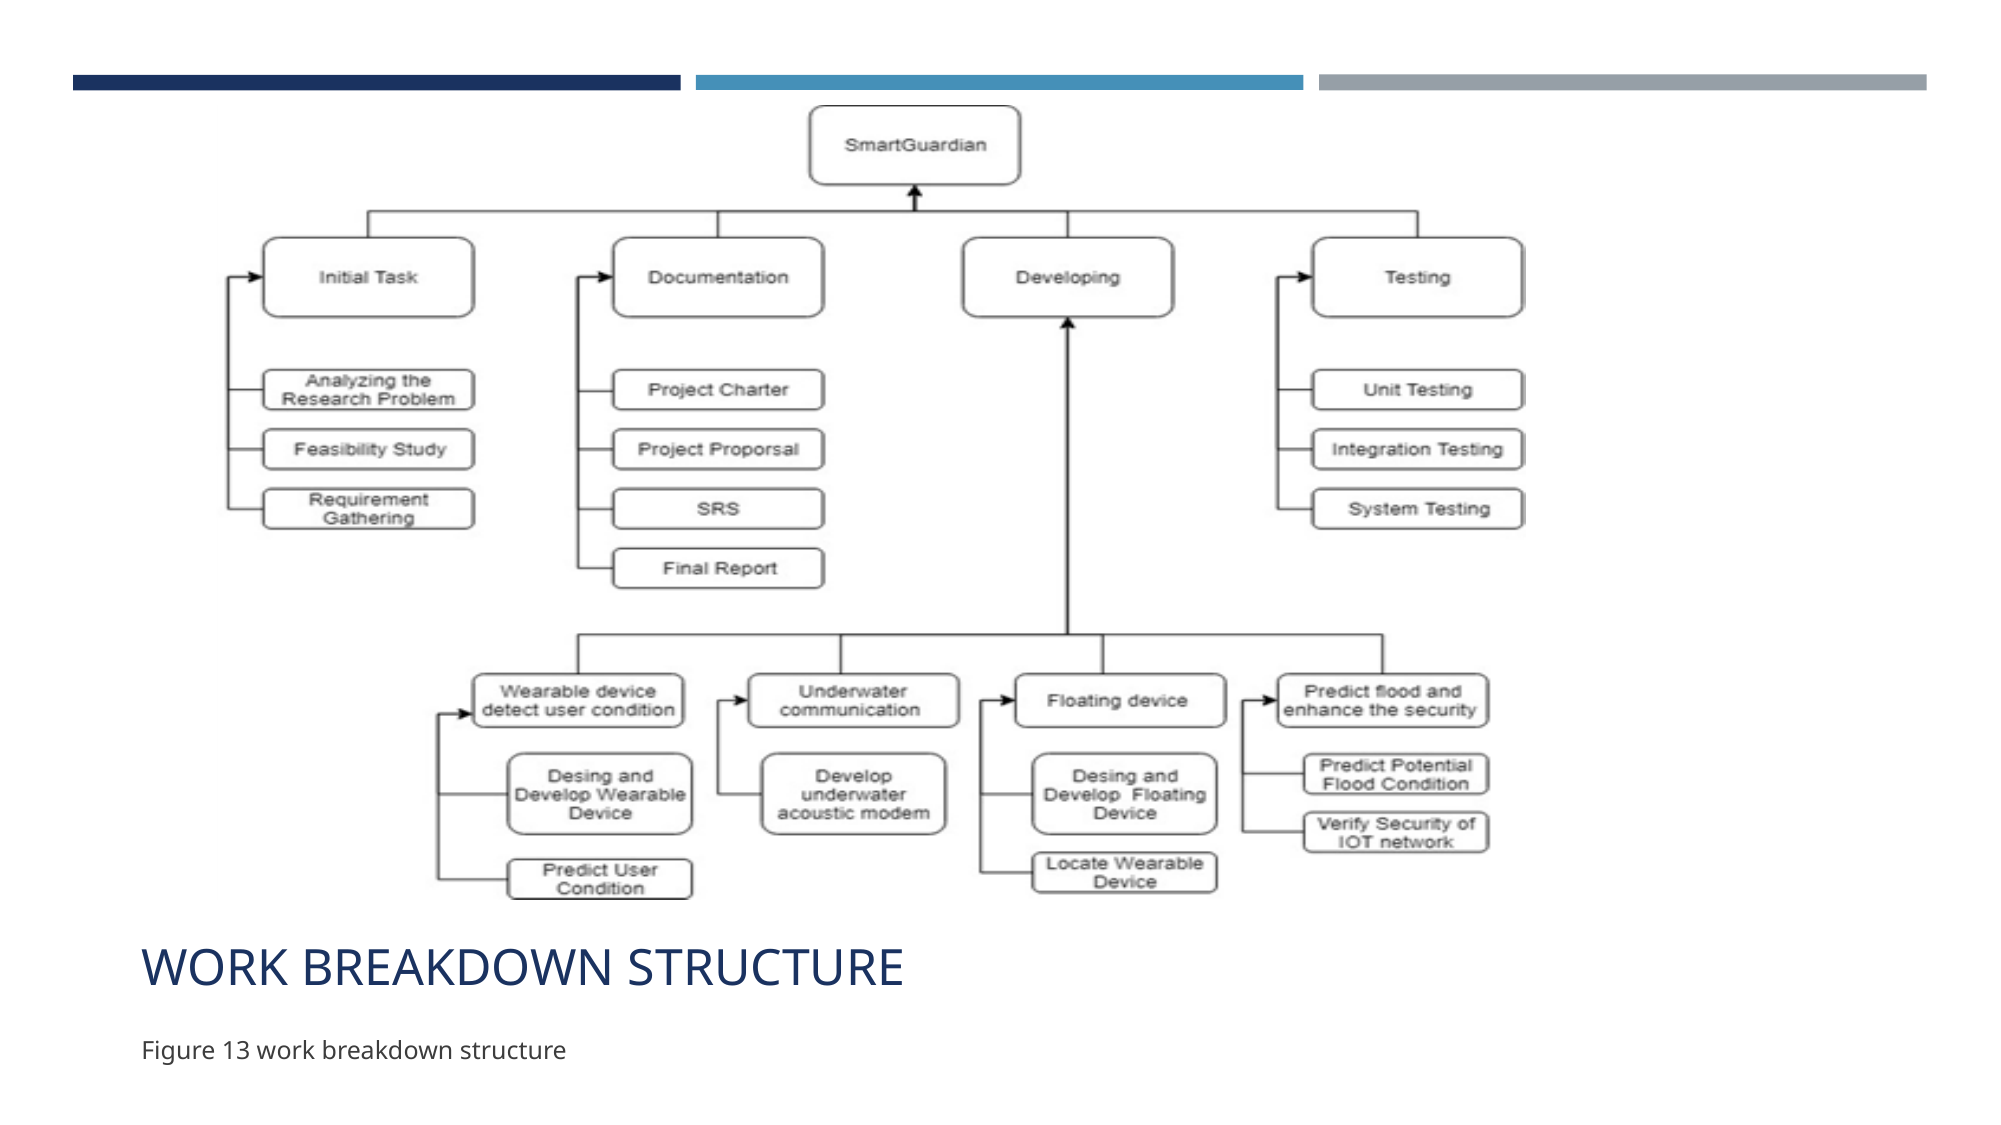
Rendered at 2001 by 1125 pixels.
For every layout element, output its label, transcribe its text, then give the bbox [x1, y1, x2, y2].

list Figure 13 work breakdown structure [126, 1000, 1936, 1100]
picture [215, 105, 1526, 900]
title WORK BREAKDOWN STRUCTURE [126, 910, 1936, 1000]
